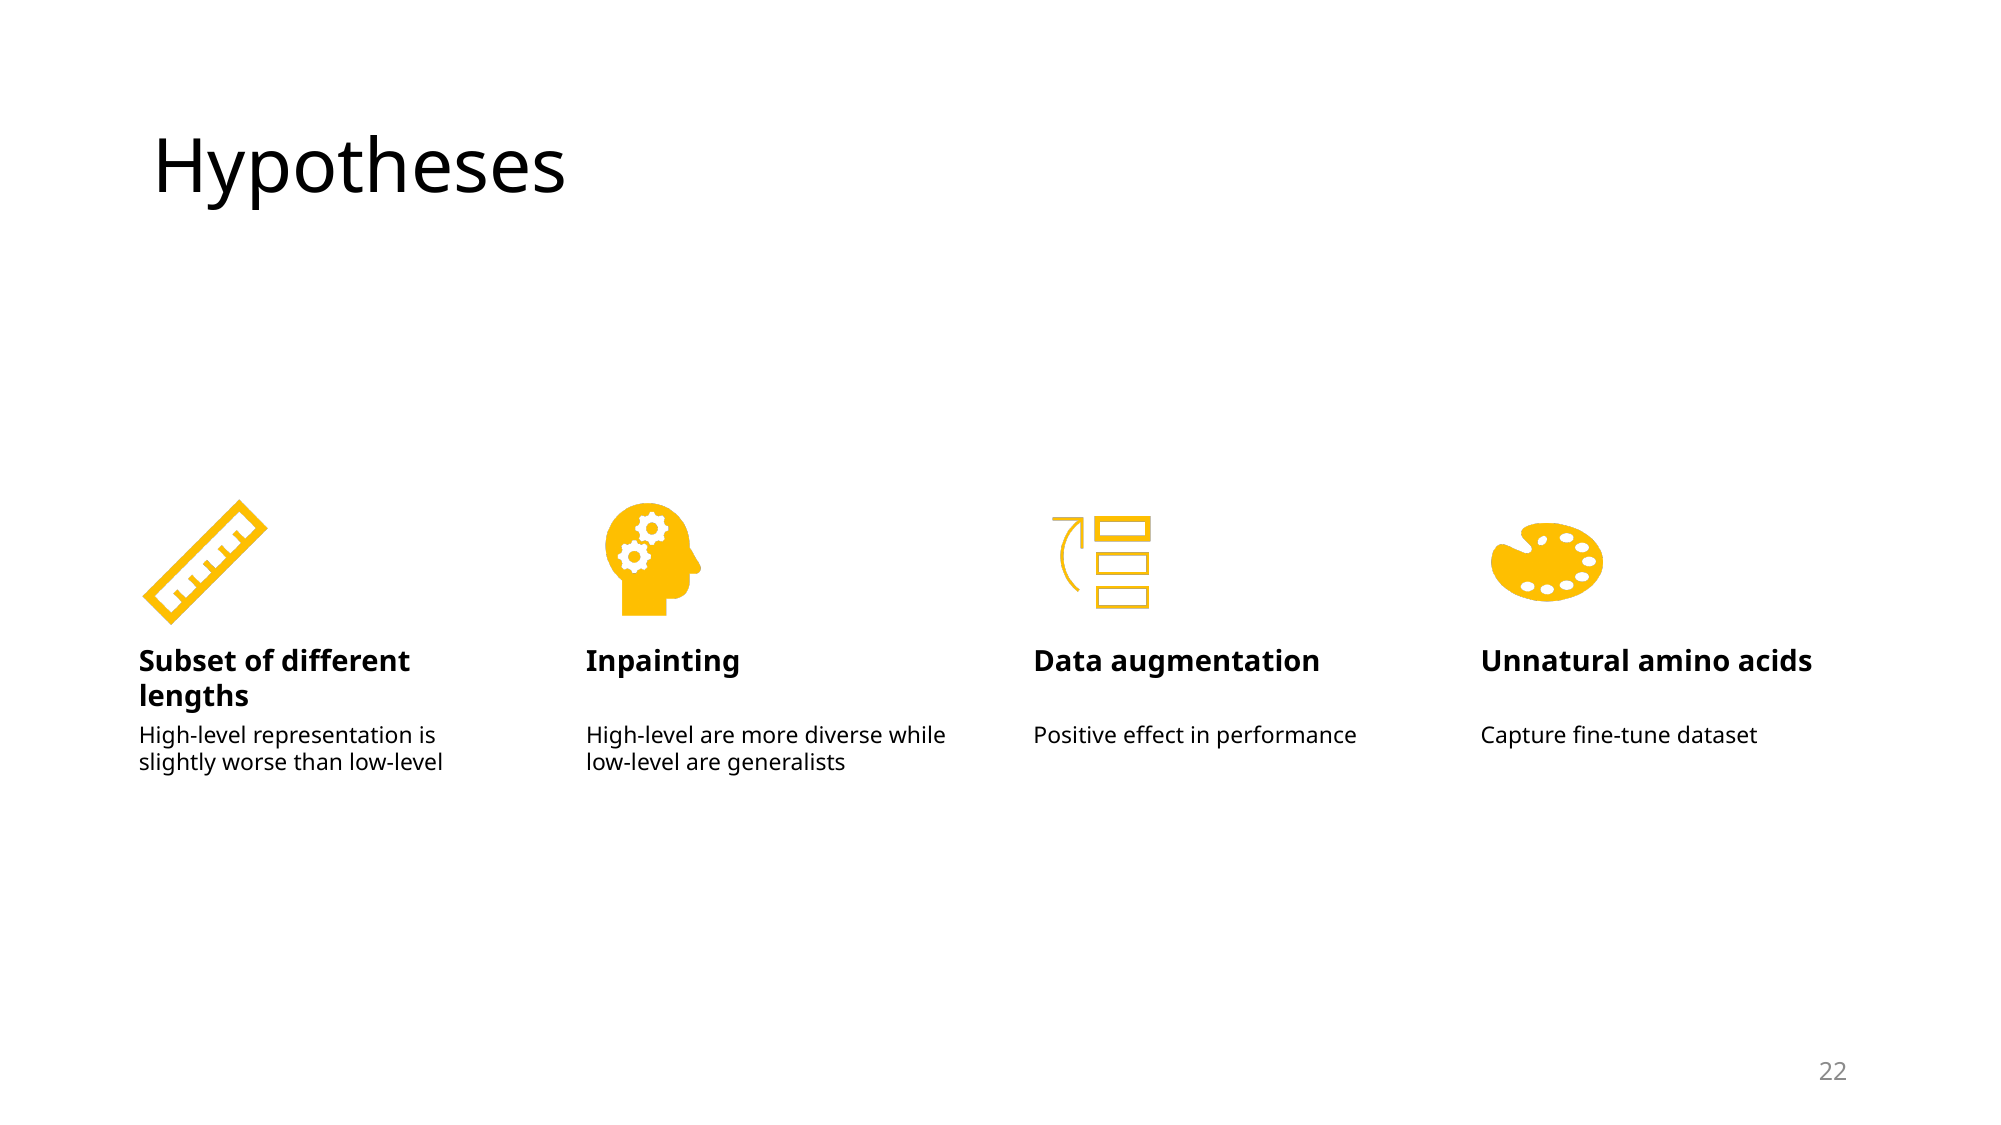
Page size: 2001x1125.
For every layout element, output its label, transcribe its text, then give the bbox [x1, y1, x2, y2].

slide_number 22 [1412, 1042, 1863, 1103]
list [137, 299, 1863, 1014]
title Hypotheses [137, 59, 1863, 278]
